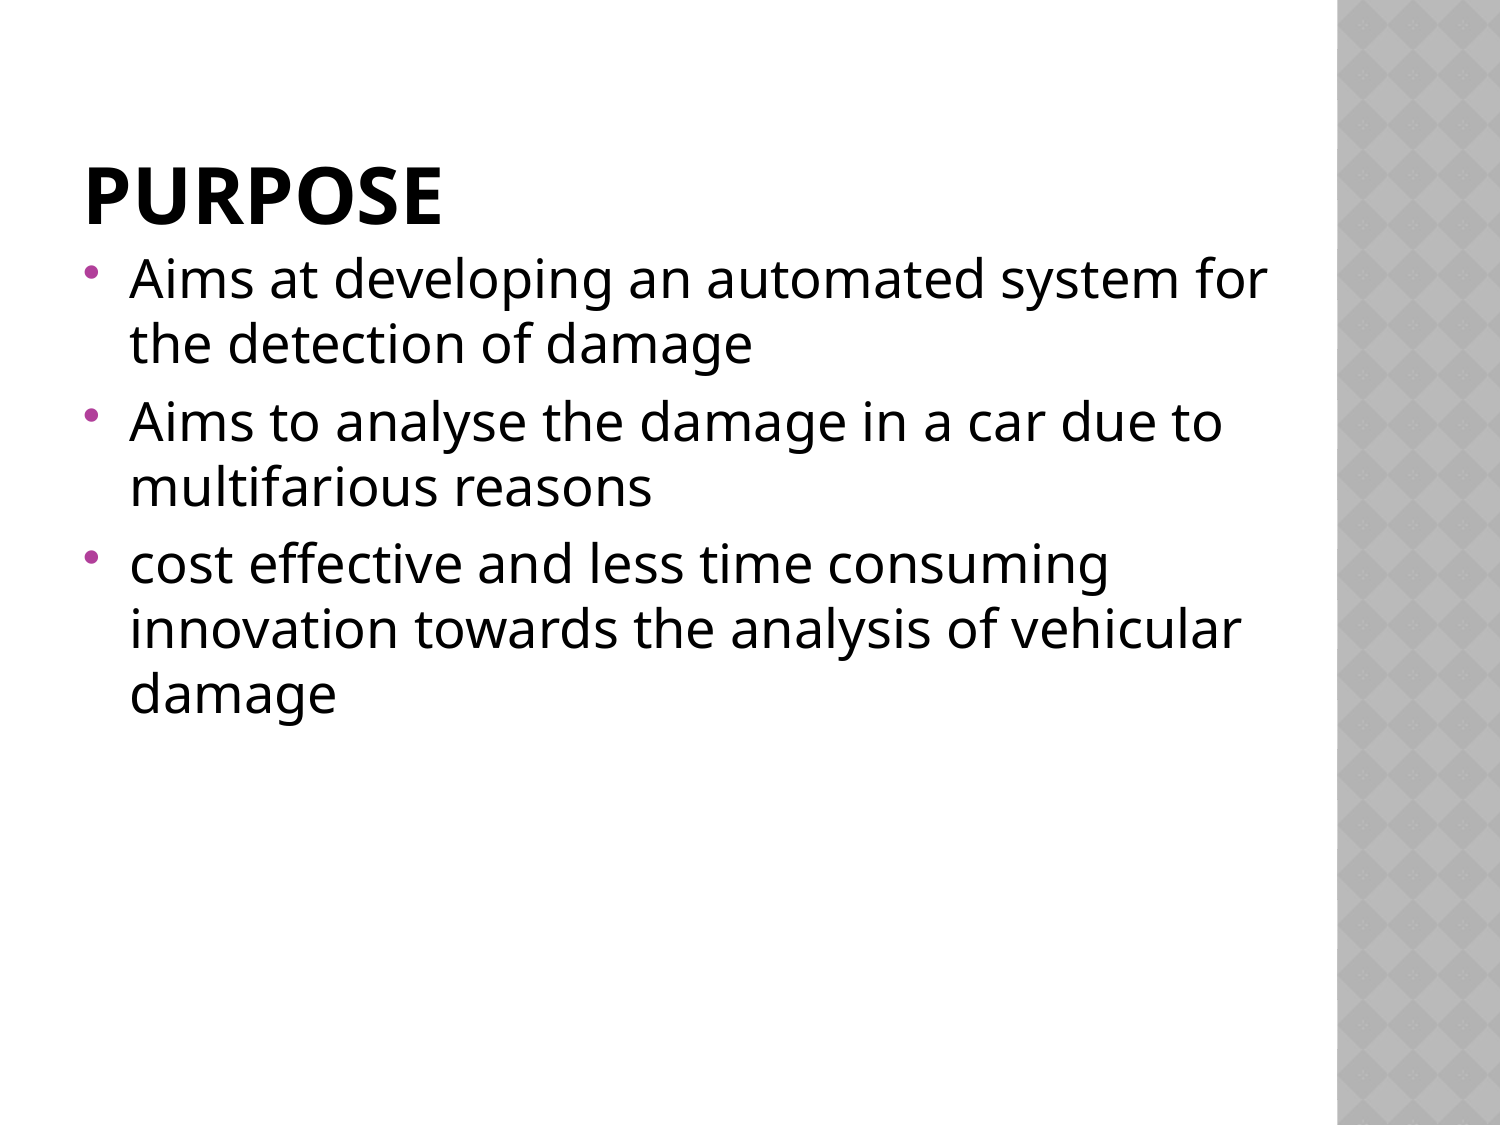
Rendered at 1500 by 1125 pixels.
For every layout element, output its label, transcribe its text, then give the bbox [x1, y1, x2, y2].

list Aims at developing an automated system for the detection of damage Aims to analyse the damage in a car due to multifarious reasons cost effective and less time consuming innovation towards the analysis of vehicular damage [70, 237, 1336, 786]
title Purpose [75, 52, 1263, 237]
